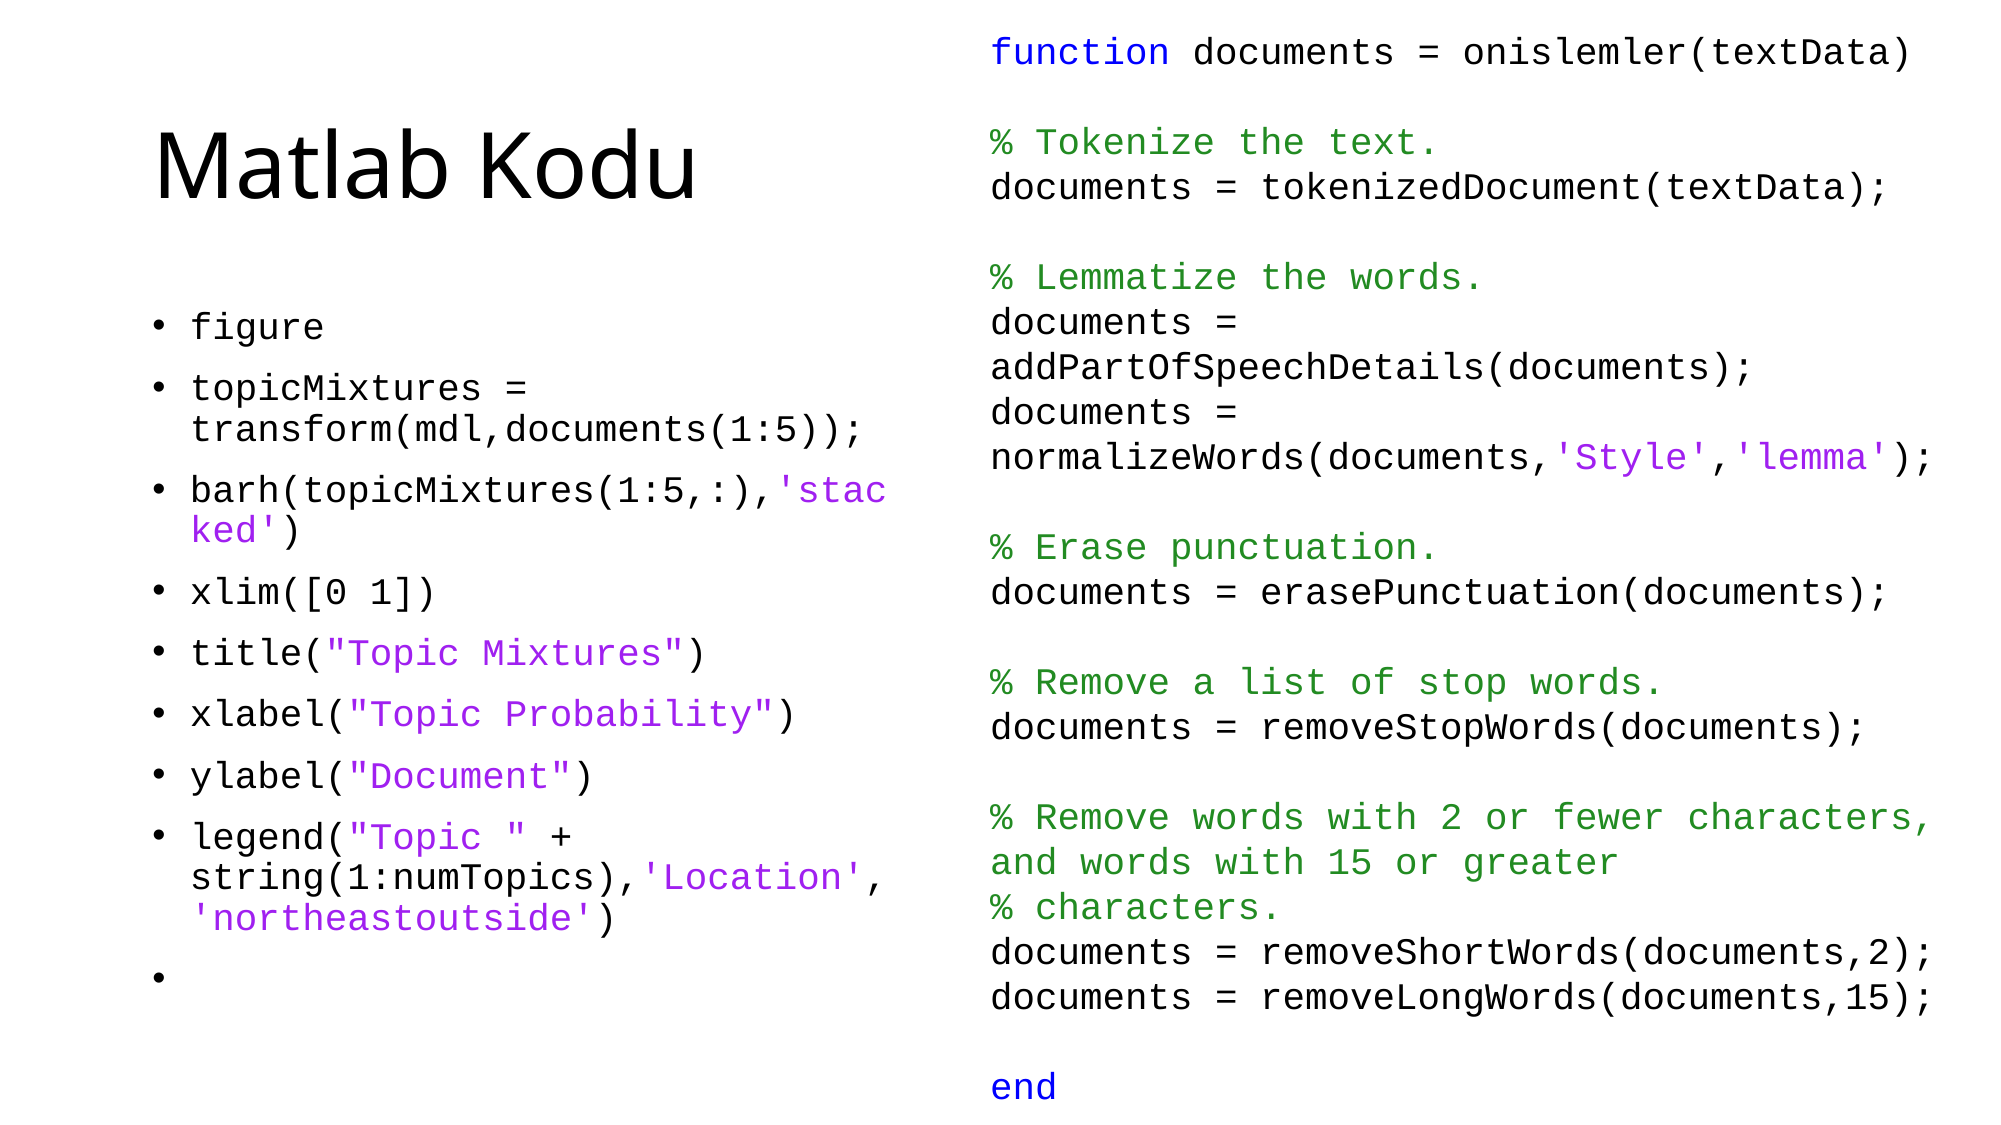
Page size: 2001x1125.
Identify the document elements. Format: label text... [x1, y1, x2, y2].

list figure topicMixtures = transform(mdl,documents(1:5)); barh(topicMixtures(1:5,:),'stacked') xlim([0 1]) title("Topic Mixtures") xlabel("Topic Probability") ylabel("Document") legend("Topic " + string(1:numTopics),'Location','northeastoutside') [137, 299, 905, 1014]
text_box function documents = onislemler(textData) % Tokenize the text. documents = tokenizedDocument(textData); % Lemmatize the words. documents = addPartOfSpeechDetails(documents); documents = normalizeWords(documents,'Style','lemma'); % Erase punctuation. documents = erasePunctuation(documents); % Remove a list of stop words. documents = removeStopWords(documents); % Remove words with 2 or fewer characters, and words with 15 or greater % characters. documents = removeShortWords(documents,2); documents = removeLongWords(documents,15); end [975, 19, 1976, 1114]
title Matlab Kodu [137, 59, 975, 278]
